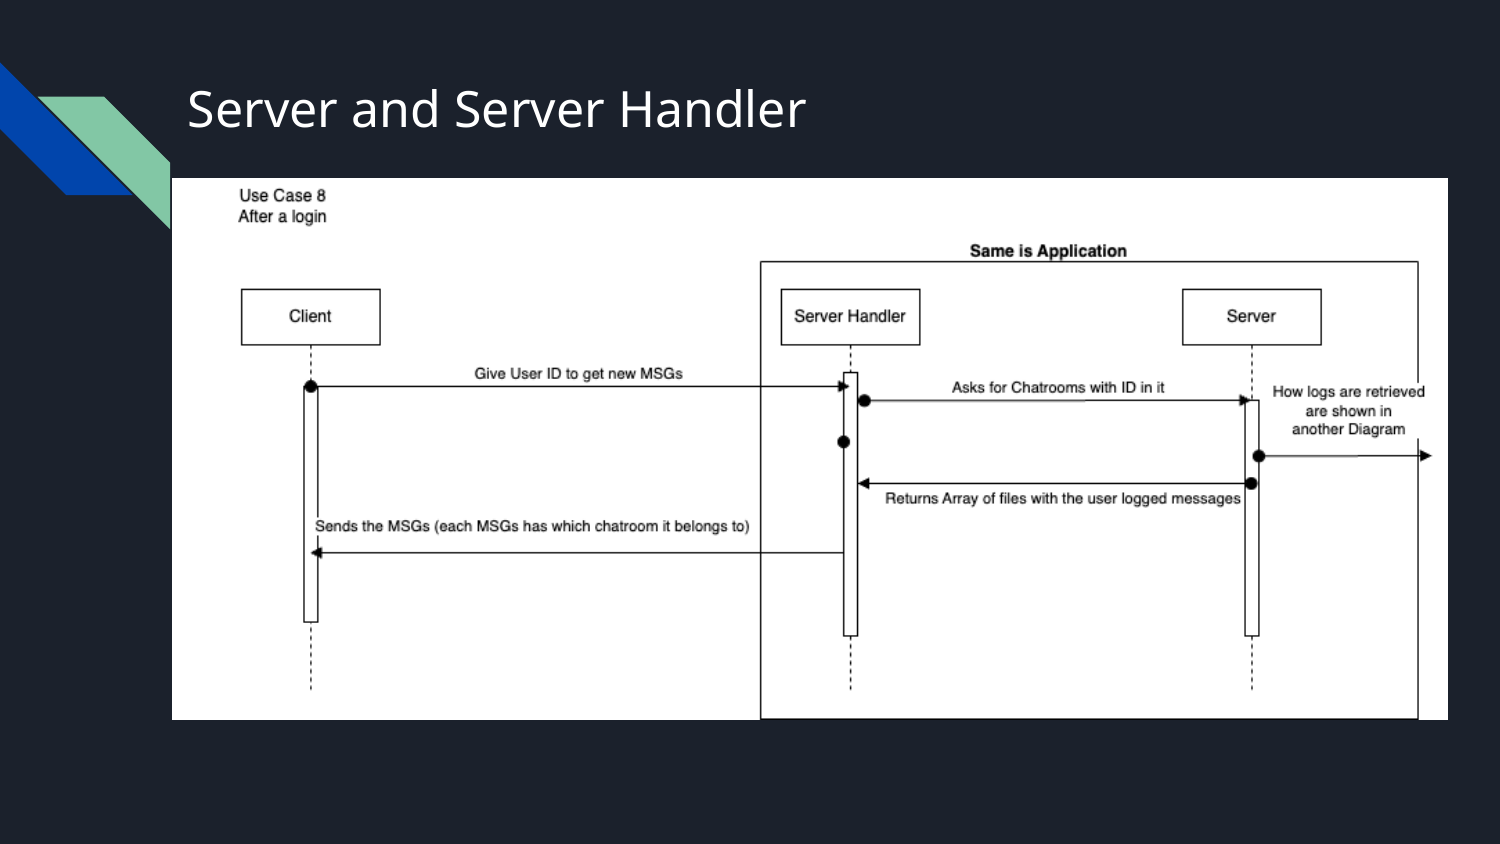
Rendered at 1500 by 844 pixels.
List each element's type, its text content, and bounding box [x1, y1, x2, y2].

picture [172, 178, 1448, 720]
title Server and Server Handler [172, 62, 1328, 177]
